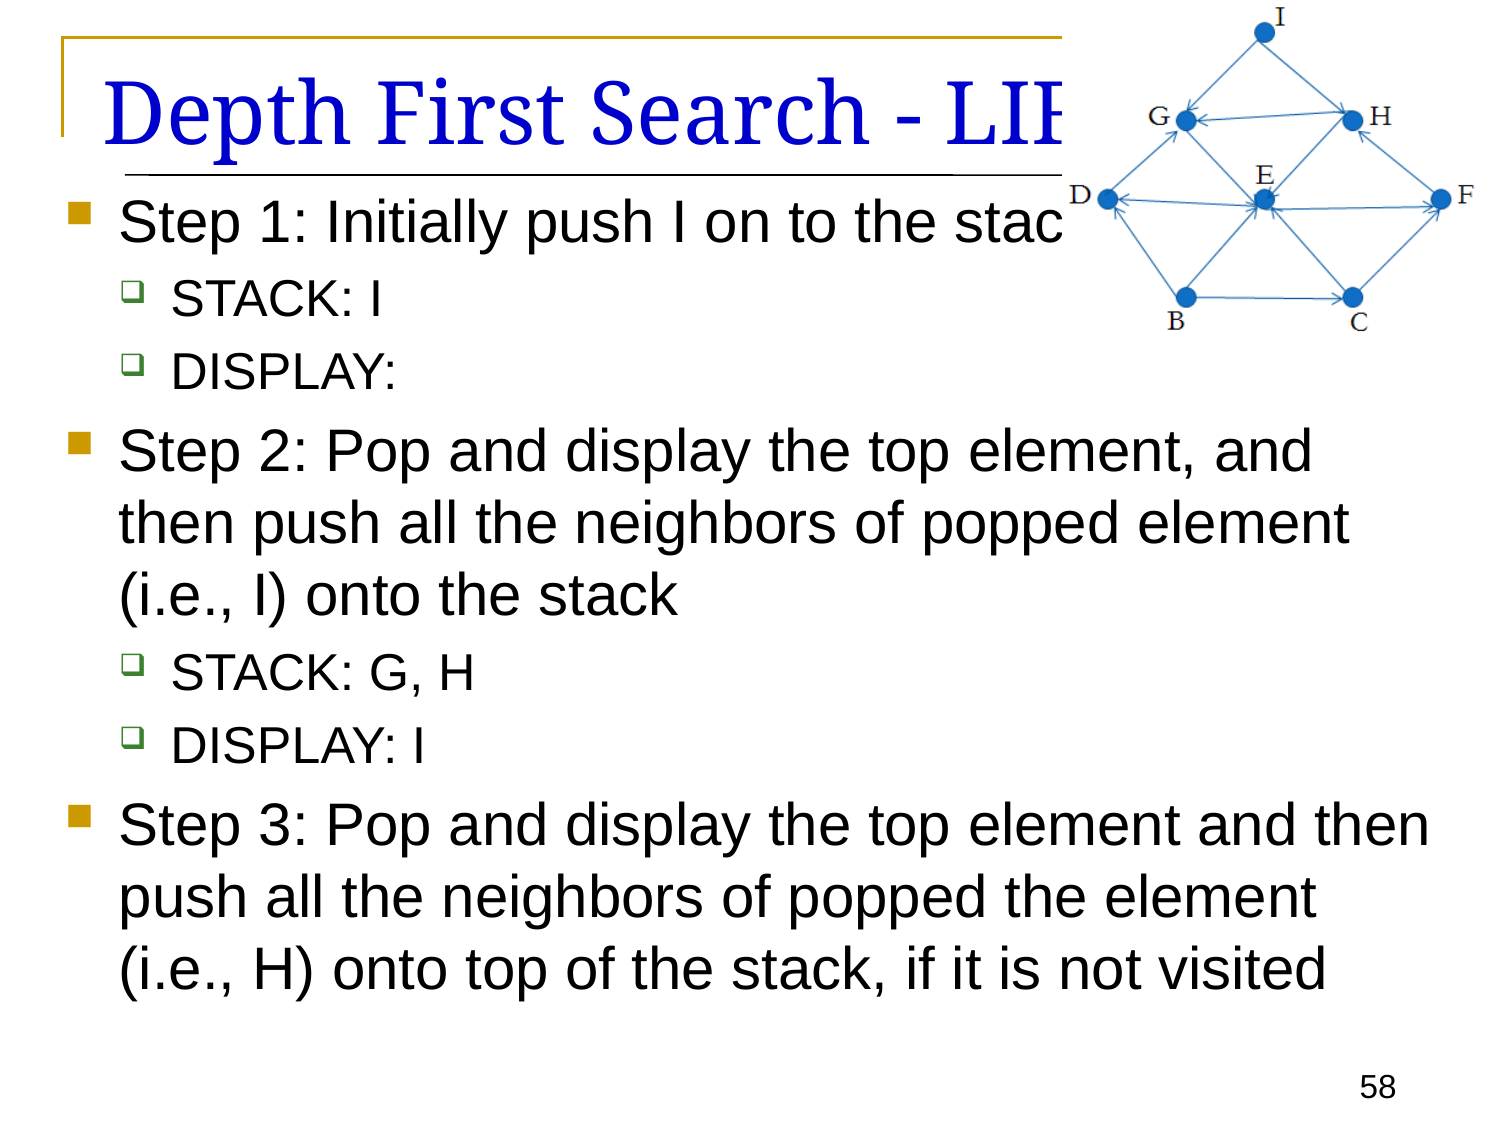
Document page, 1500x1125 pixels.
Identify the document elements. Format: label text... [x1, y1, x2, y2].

picture [1062, 0, 1476, 336]
title Depth First Search - LIFO [87, 49, 1057, 163]
list Step 1: Initially push I on to the stack. STACK: I DISPLAY: Step 2: Pop and display the top element, and then push all the neighbors of popped element (i.e., I) onto the stack STACK: G, H DISPLAY: I Step 3: Pop and display the top element and then push all the neighbors of popped the element (i.e., H) onto top of the stack, if it is not visited [49, 174, 1451, 1076]
